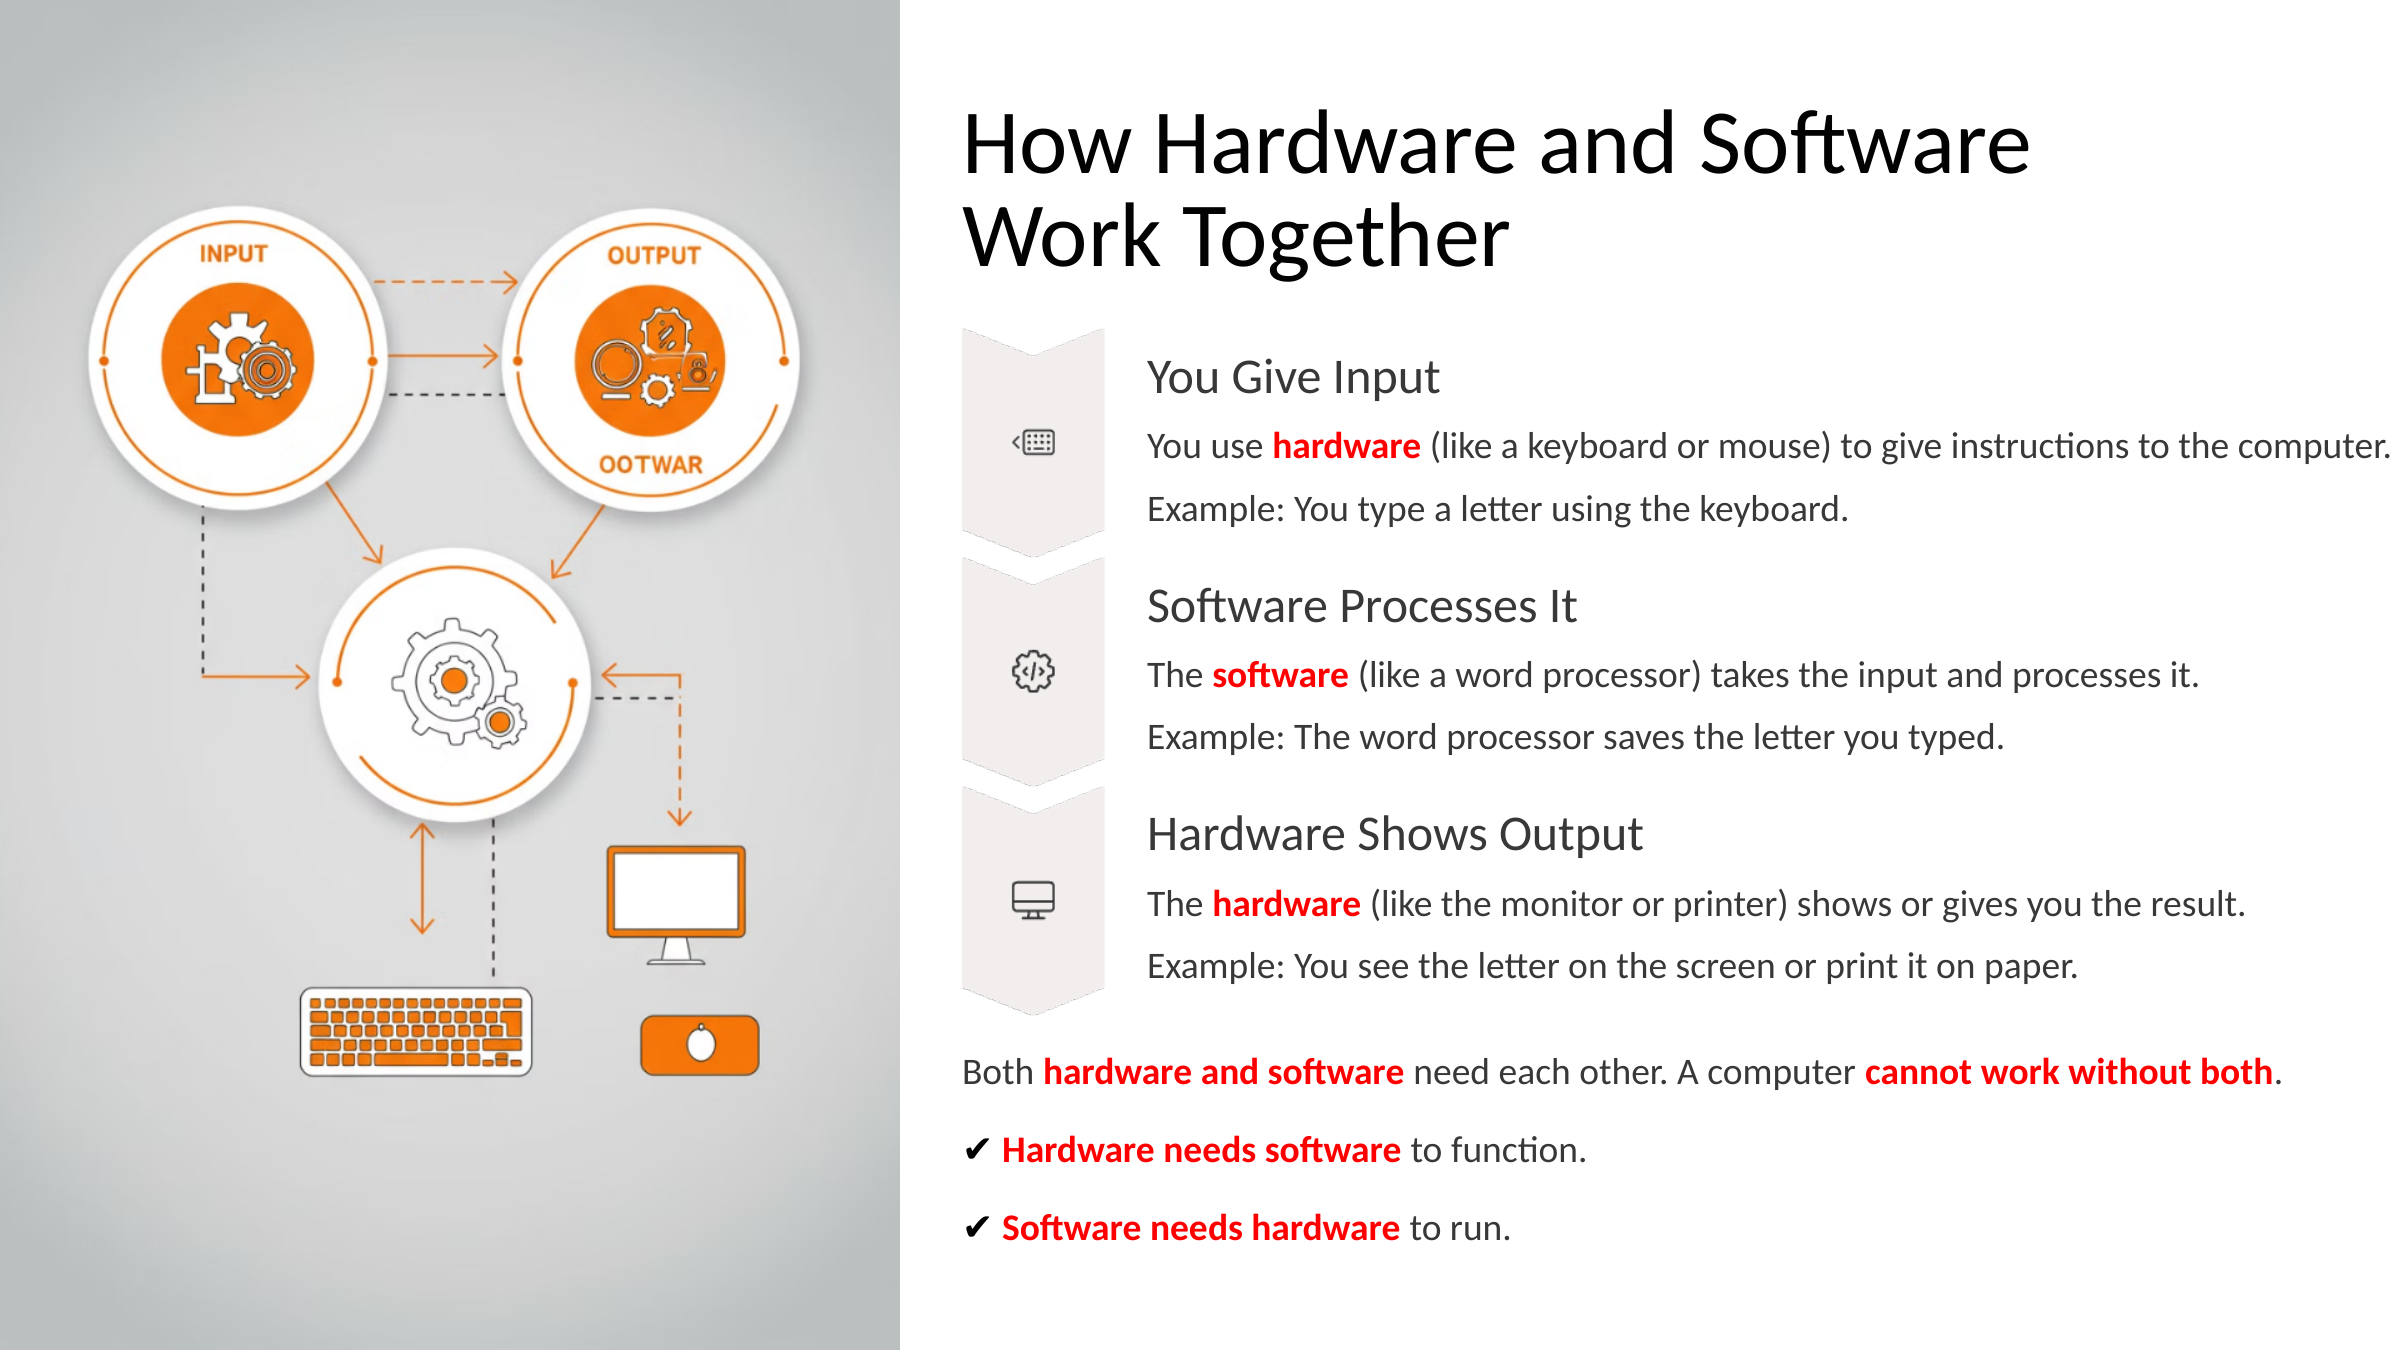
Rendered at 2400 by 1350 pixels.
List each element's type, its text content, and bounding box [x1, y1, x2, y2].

text_box The hardware (like the monitor or printer) shows or gives you the result. [1147, 878, 2263, 925]
text_box ✔ Software needs hardware to run. [962, 1203, 2263, 1251]
text_box Example: You type a letter using the keyboard. [1147, 483, 2263, 530]
text_box ✔ Hardware needs software to function. [962, 1124, 2263, 1172]
text_box Example: You see the letter on the screen or print it on paper. [1147, 941, 2263, 987]
text_box Software Processes It [1147, 586, 1521, 633]
text_box Hardware Shows Output [1147, 814, 1551, 862]
text_box You use hardware (like a keyboard or mouse) to give instructions to the computer. [1147, 421, 2263, 467]
text_box Example: The word processor saves the letter you typed. [1147, 712, 2263, 759]
text_box The software (like a word processor) takes the input and processes it. [1147, 649, 2263, 696]
picture [0, 0, 900, 1350]
picture [962, 328, 1105, 1016]
text_box You Give Input [1147, 357, 1521, 404]
text_box How Hardware and Software Work Together [962, 99, 2263, 287]
text_box Both hardware and software need each other. A computer cannot work without both. [962, 1047, 2263, 1093]
